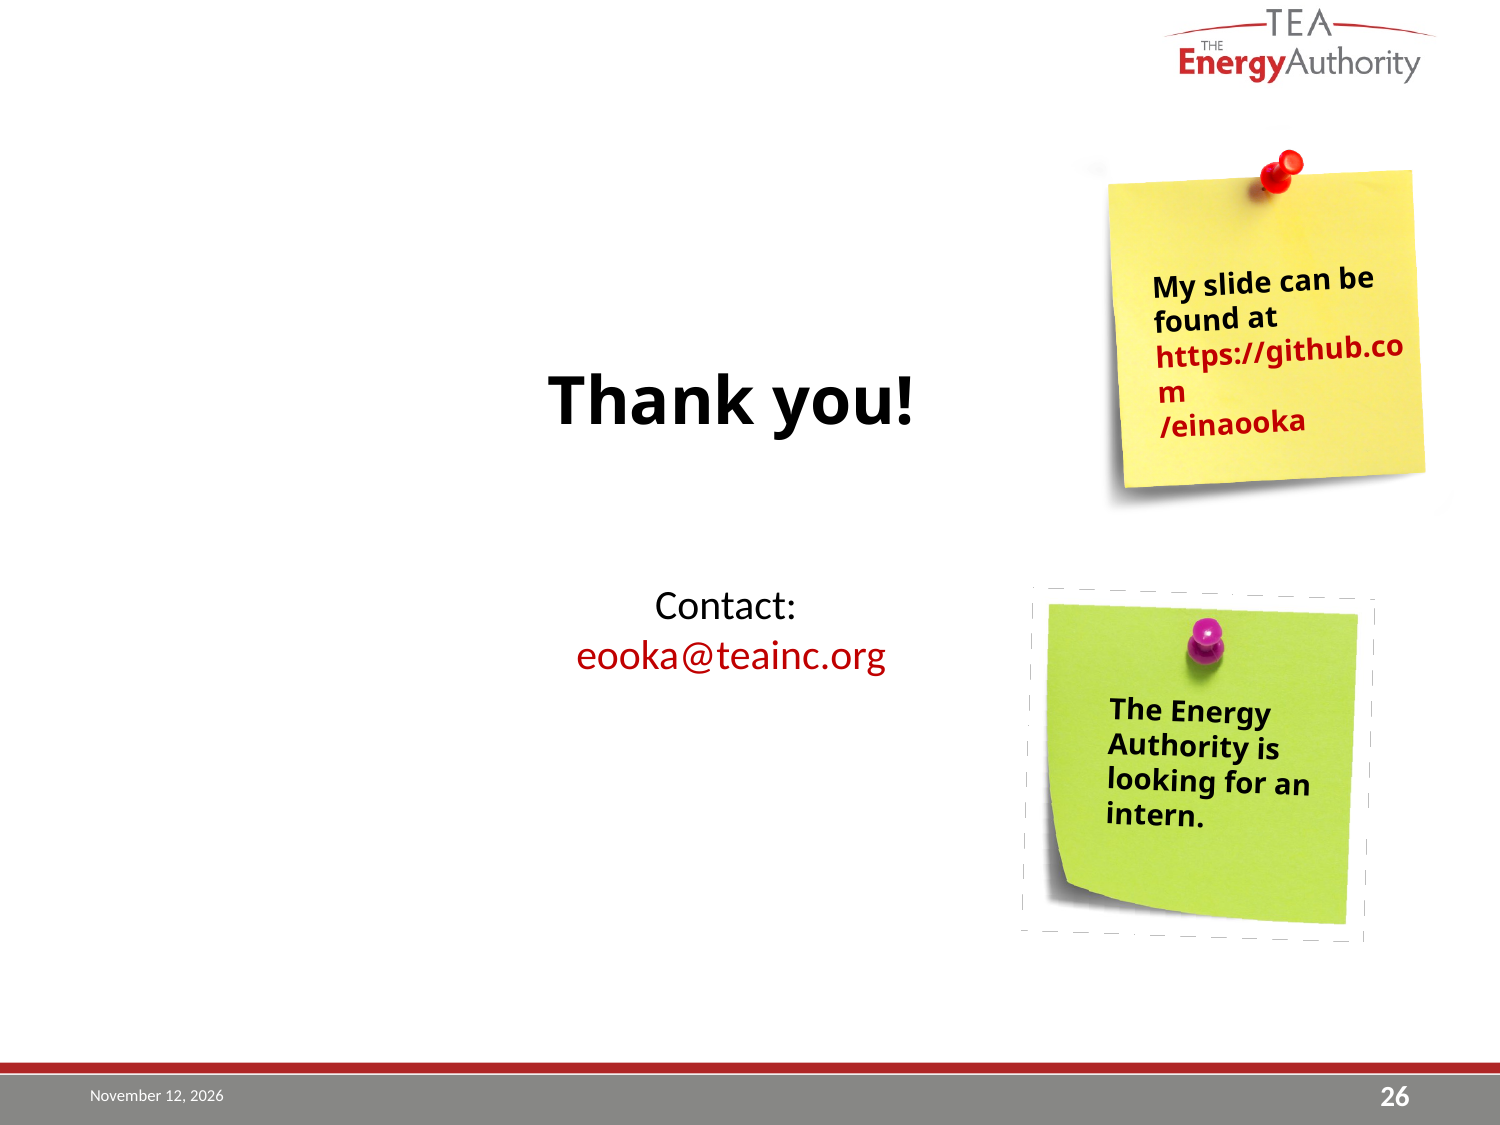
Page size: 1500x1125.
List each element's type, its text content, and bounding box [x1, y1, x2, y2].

picture [1022, 588, 1375, 942]
text_box Thank you! Contact: eooka@teainc.org [137, 350, 1024, 795]
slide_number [75, 1065, 425, 1125]
picture [991, 99, 1488, 583]
slide_number 26 [1074, 1065, 1425, 1125]
picture [1162, 0, 1438, 92]
